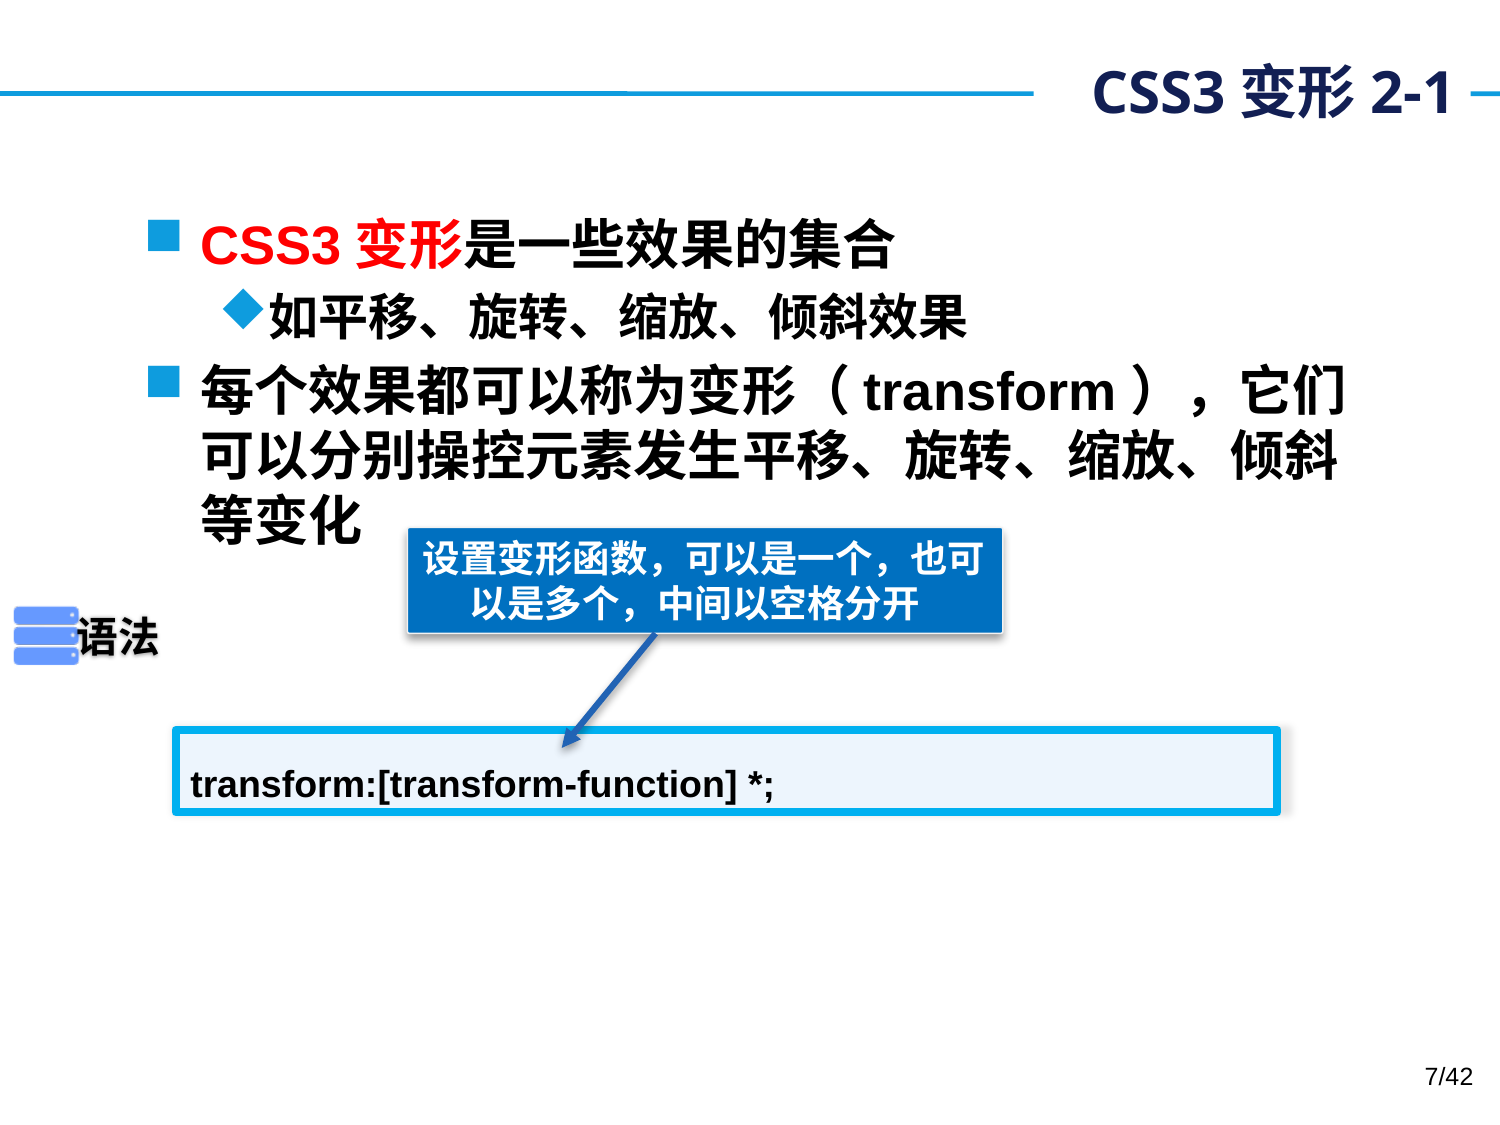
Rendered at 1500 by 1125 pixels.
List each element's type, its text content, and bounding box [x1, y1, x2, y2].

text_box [11, 602, 176, 670]
text_box 设置变形函数，可以是一个，也可以是多个，中间以空格分开 [407, 527, 1003, 634]
list CSS3变形是一些效果的集合 如平移、旋转、缩放、倾斜效果 每个效果都可以称为变形（transform），它们可以分别操控元素发生平移、旋转、缩放、倾斜等变化 [128, 203, 1383, 1047]
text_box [551, 643, 667, 738]
title CSS3变形2-1 [1033, 11, 1471, 168]
text_box transform:[transform-function] *; [175, 729, 1278, 813]
slide_number 7/42 [1138, 1053, 1489, 1114]
